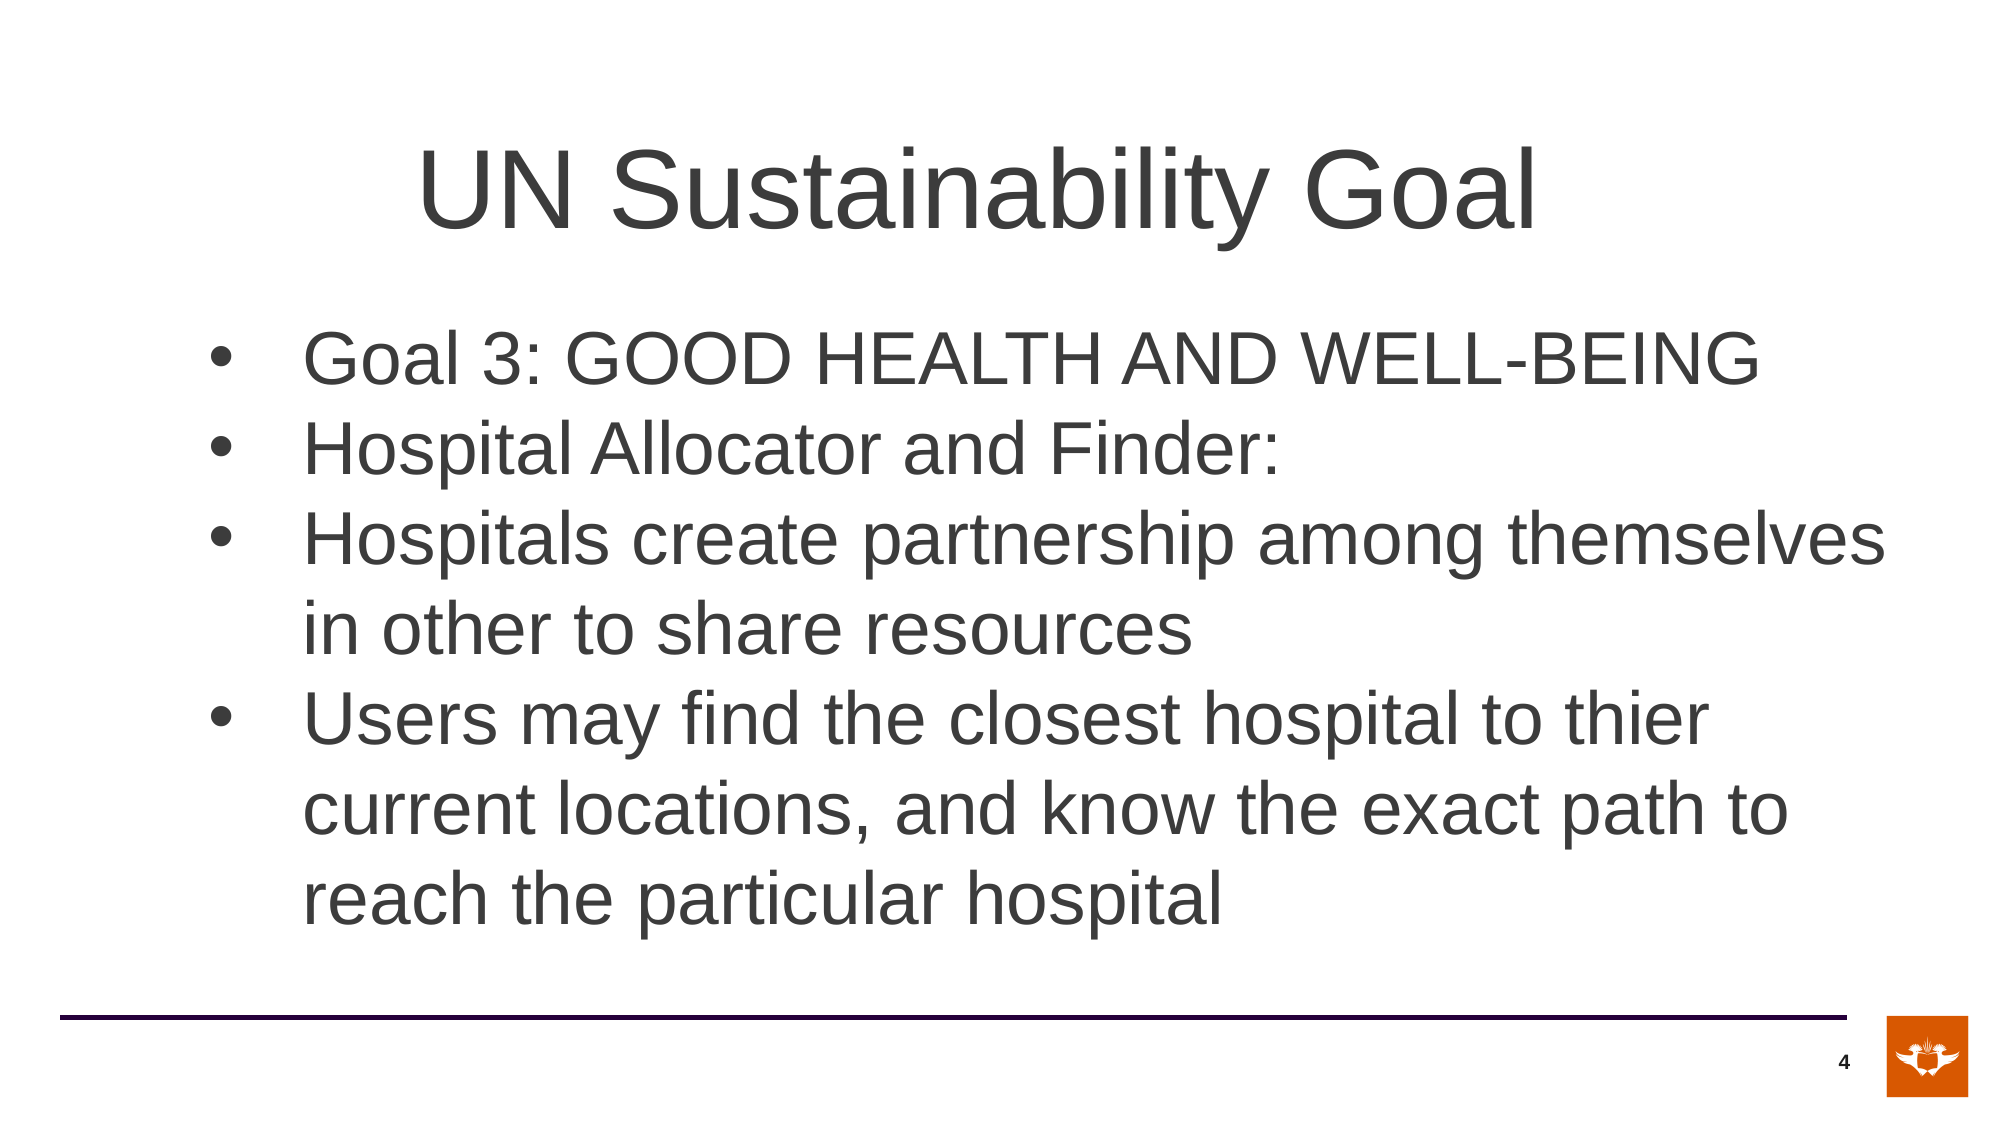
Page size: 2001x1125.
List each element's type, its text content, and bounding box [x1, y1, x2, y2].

text_box Goal 3: GOOD HEALTH AND WELL-BEING Hospital Allocator and Finder: Hospitals create partnership among themselves in other to share resources Users may find the closest hospital to thier current locations, and know the exact path to reach the particular hospital [193, 302, 1909, 948]
text_box UN Sustainability Goal [400, 108, 1556, 259]
picture [1885, 1014, 1970, 1099]
